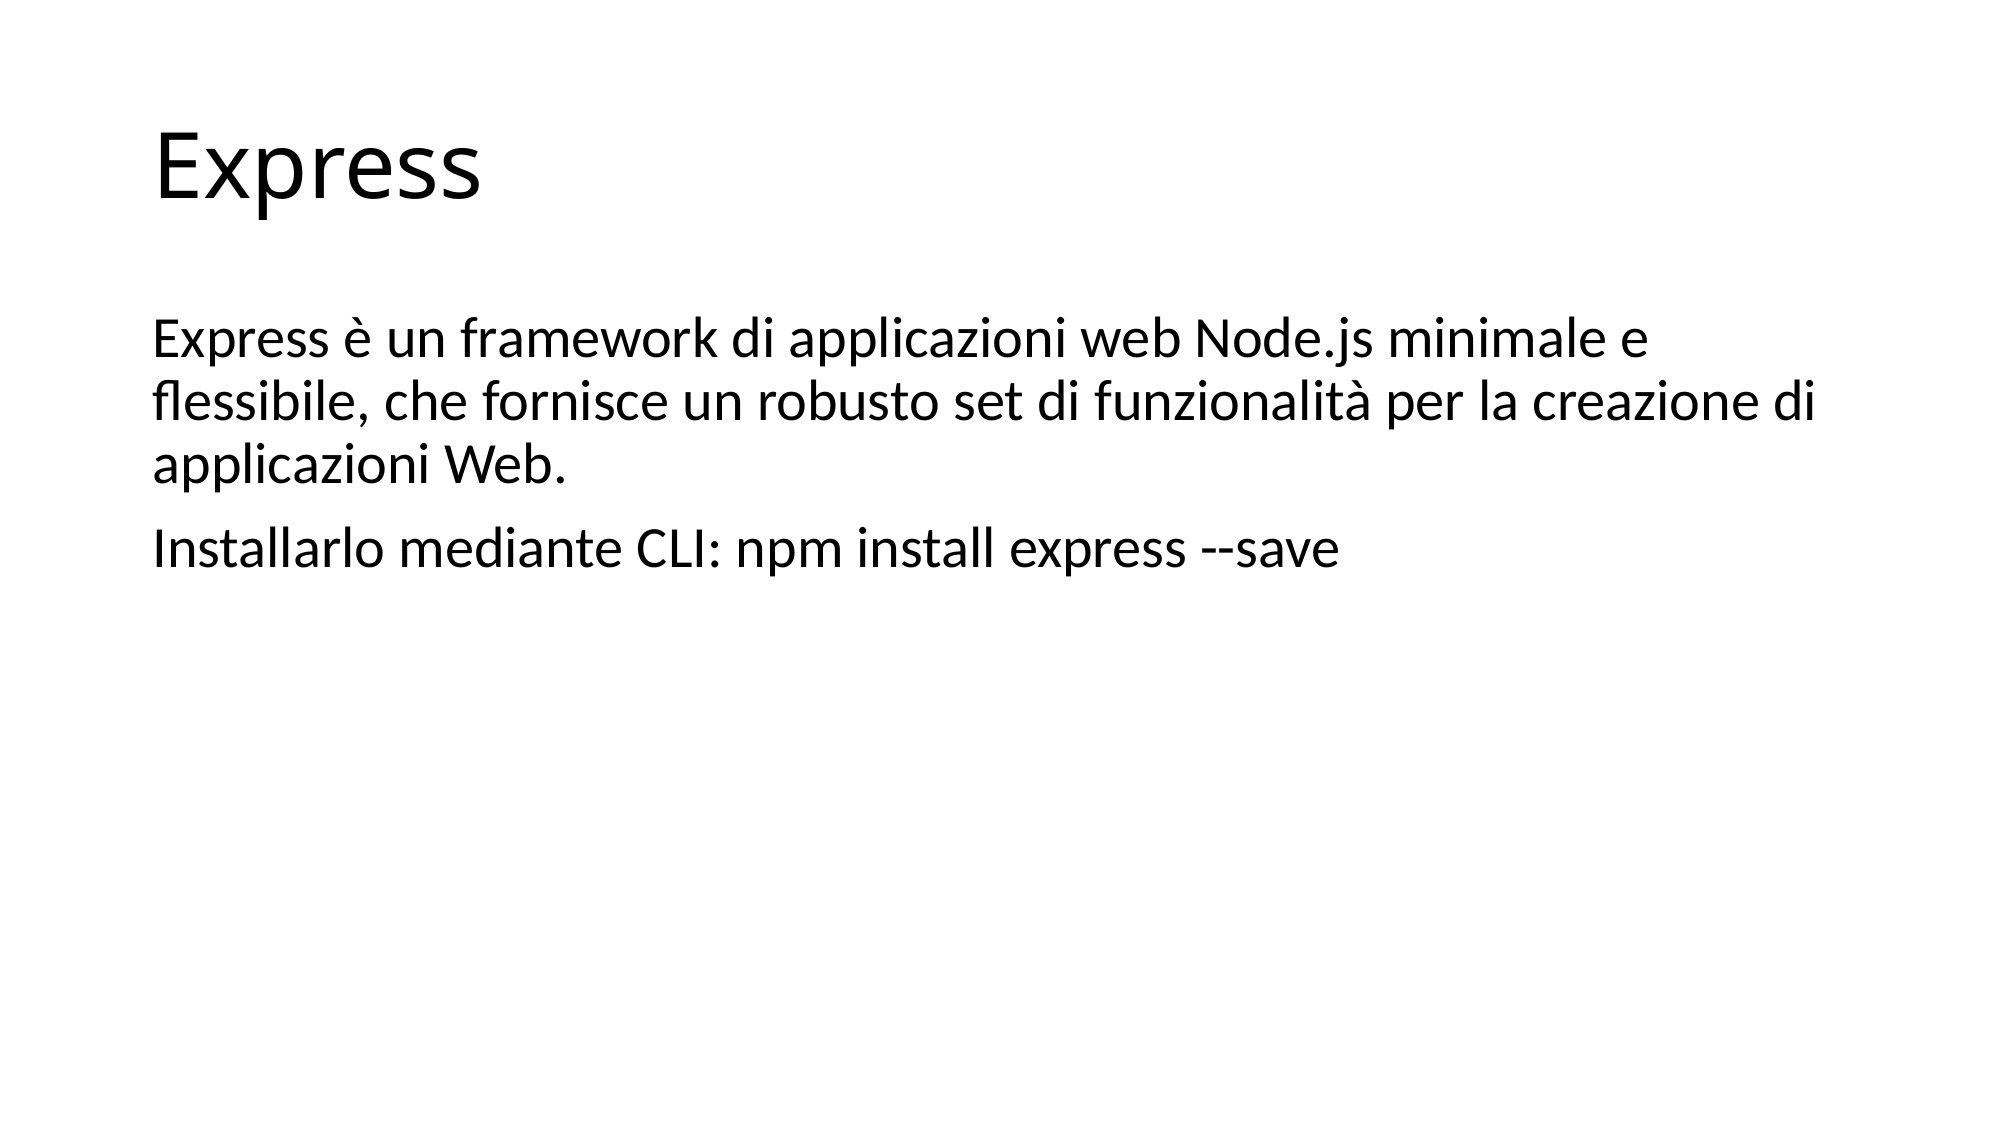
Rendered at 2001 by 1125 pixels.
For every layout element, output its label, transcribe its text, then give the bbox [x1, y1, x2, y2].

title Express [137, 59, 1863, 278]
list Express è un framework di applicazioni web Node.js minimale e flessibile, che fornisce un robusto set di funzionalità per la creazione di applicazioni Web. Installarlo mediante CLI: npm install express --save [137, 299, 1863, 1014]
